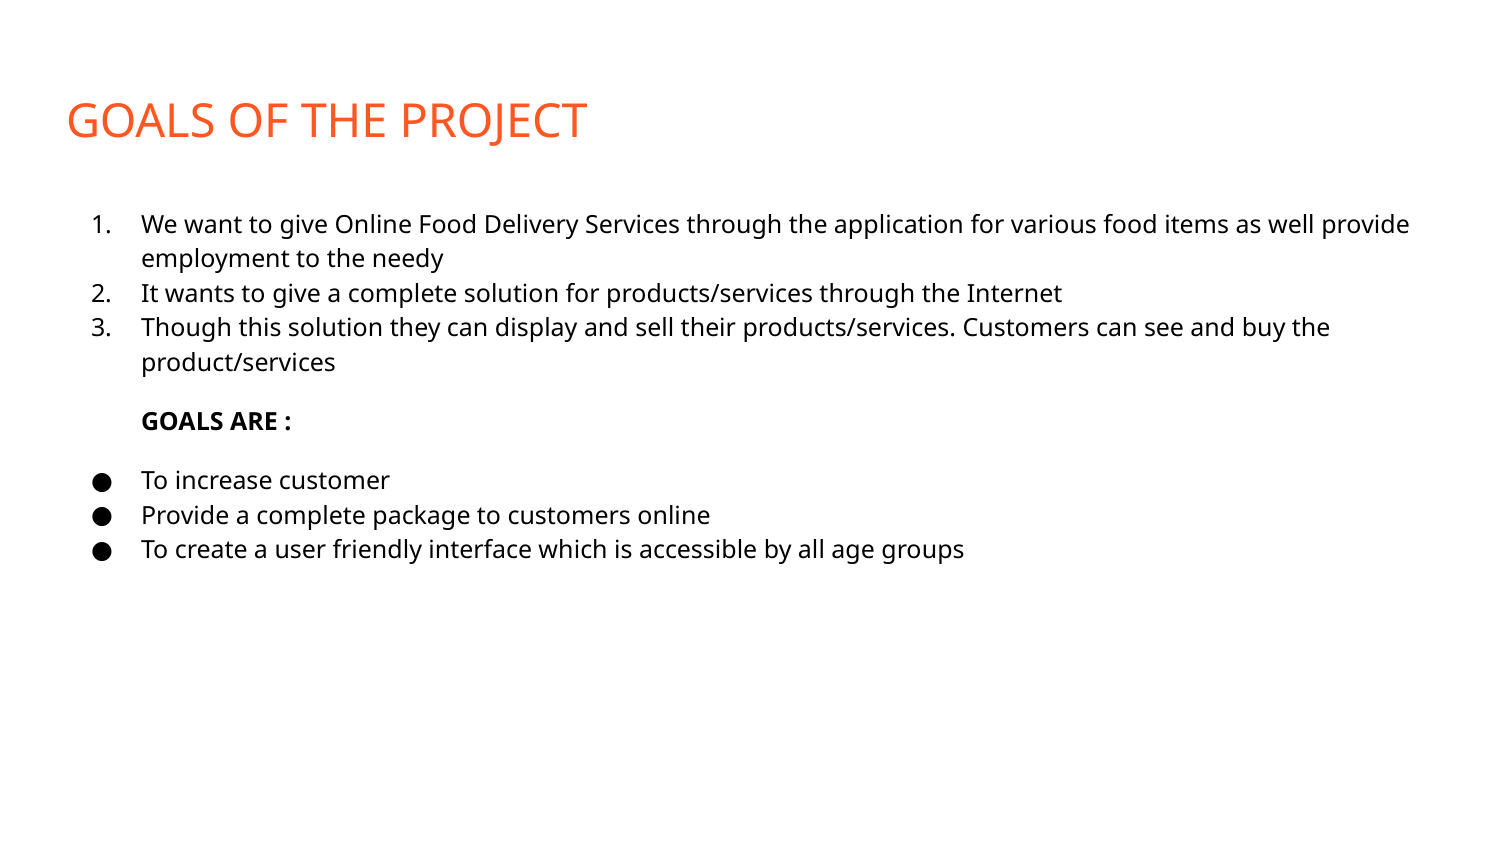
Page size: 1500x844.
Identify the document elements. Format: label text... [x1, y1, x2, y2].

title GOALS OF THE PROJECT [51, 72, 1449, 167]
list We want to give Online Food Delivery Services through the application for various food items as well provide employment to the needy It wants to give a complete solution for products/services through the Internet Though this solution they can display and sell their products/services. Customers can see and buy the product/services GOALS ARE : To increase customer Provide a complete package to customers online To create a user friendly interface which is accessible by all age groups [51, 189, 1449, 750]
